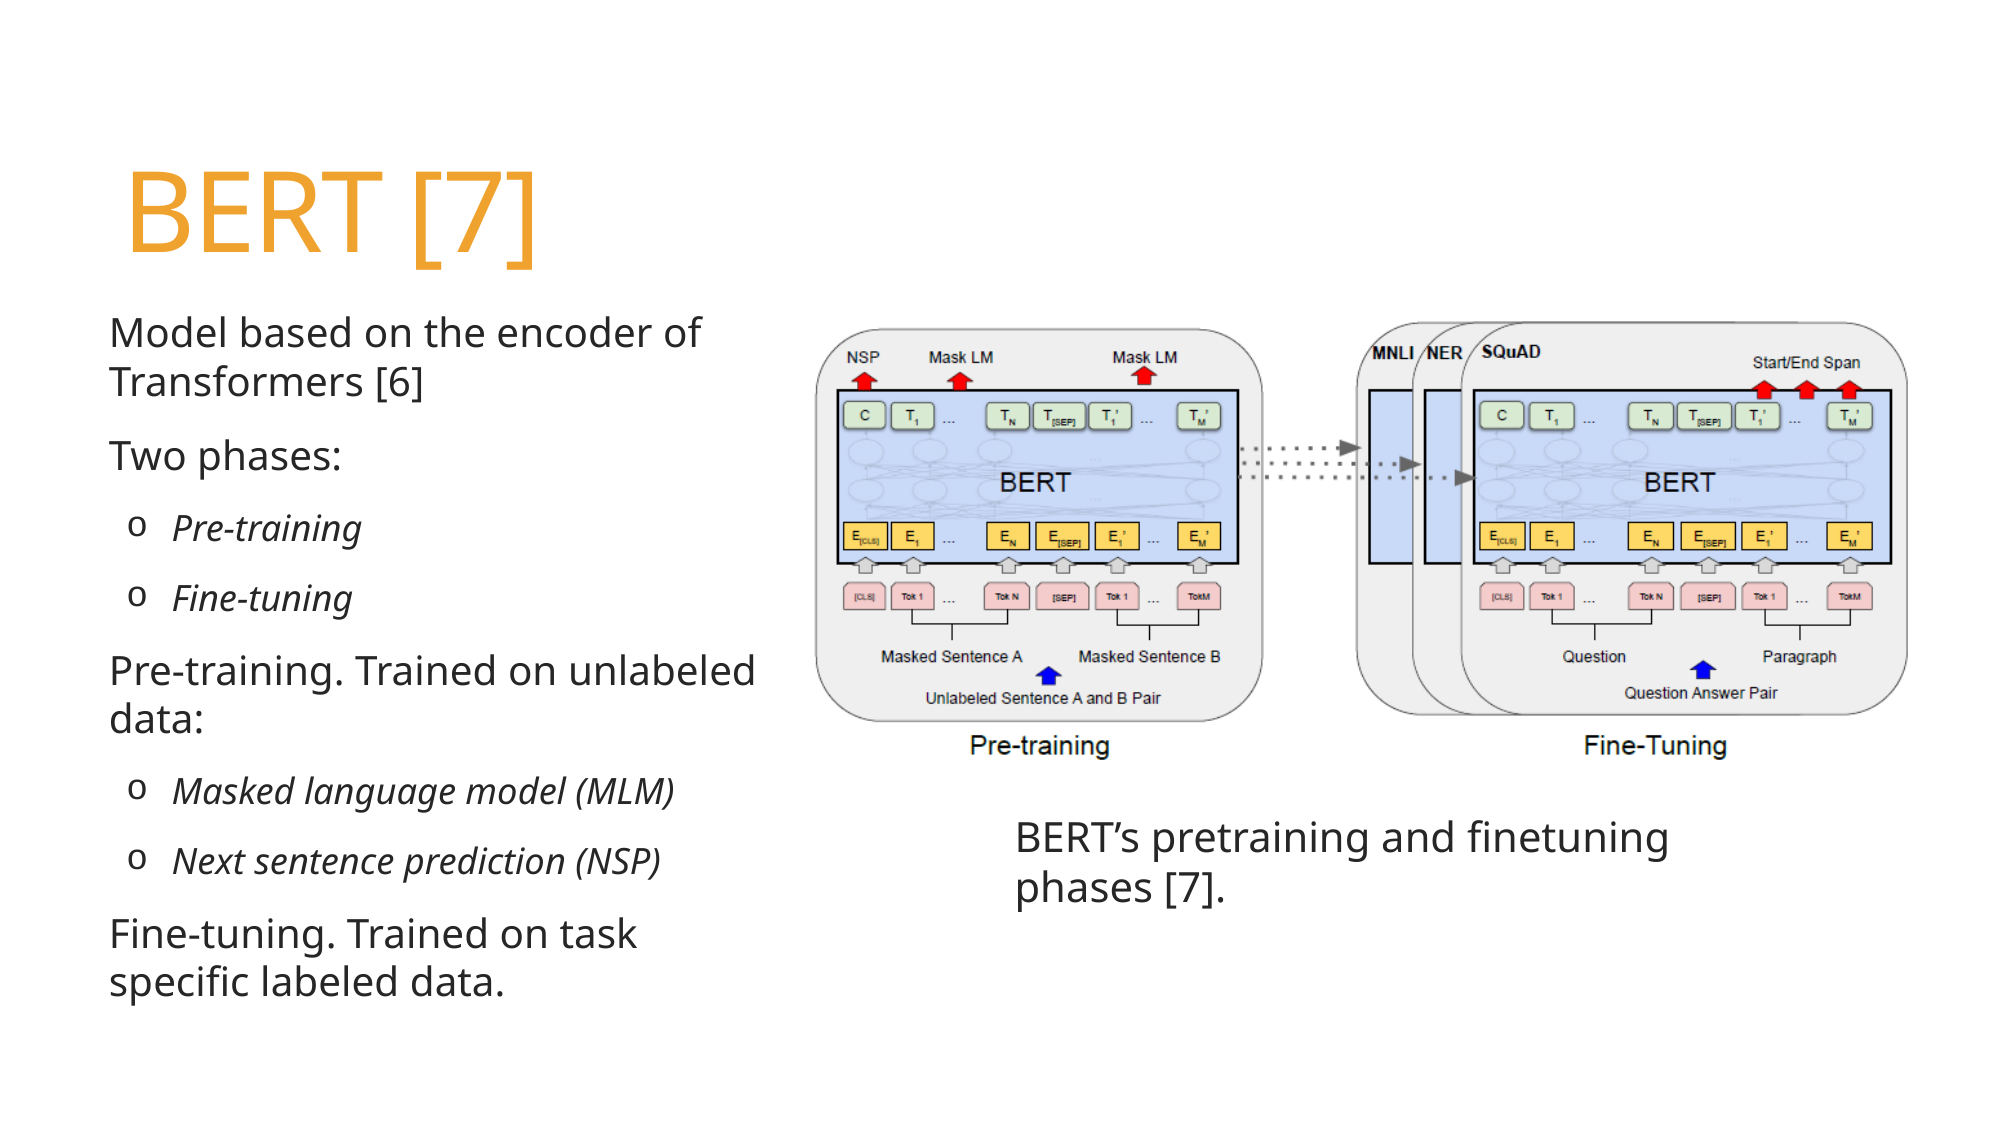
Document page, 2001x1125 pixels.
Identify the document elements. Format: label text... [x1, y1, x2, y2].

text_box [757, 276, 1942, 870]
title BERT [7] [107, 81, 1875, 299]
list Model based on the encoder of Transformers [6] Two phases: Pre-training Fine-tuning Pre-training. Trained on unlabeled data: Masked language model (MLM) Next sentence prediction (NSP) Fine-tuning. Trained on task specific labeled data. [79, 299, 798, 1014]
